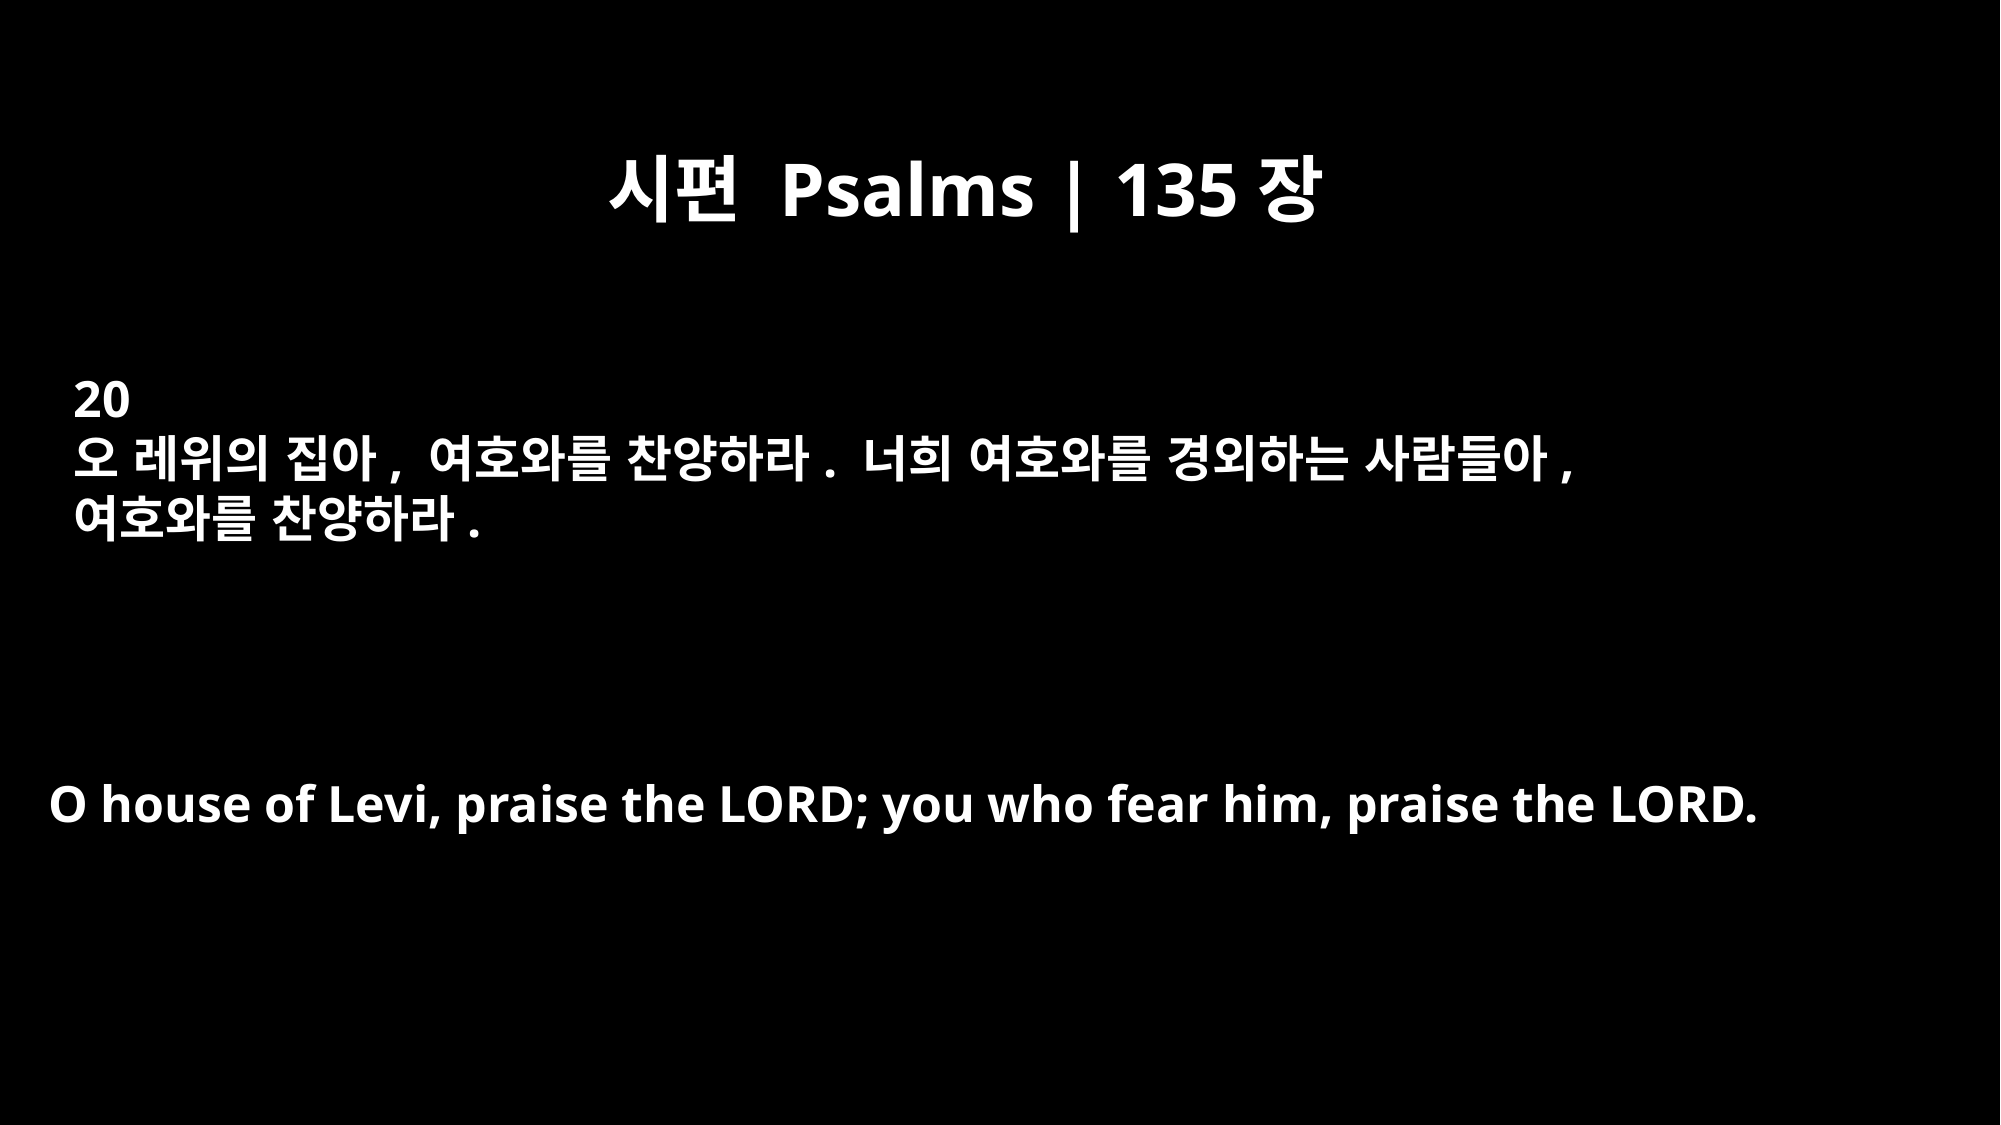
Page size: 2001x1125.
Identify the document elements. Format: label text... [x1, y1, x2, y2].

text_box O house of Levi, praise the LORD; you who fear him, praise the LORD. [33, 764, 1775, 840]
text_box 20 오 레위의 집아, 여호와를 찬양하라. 너희 여호와를 경외하는 사람들아, 여호와를 찬양하라. [59, 359, 1603, 555]
text_box 시편 Psalms | 135장 [592, 136, 1340, 239]
